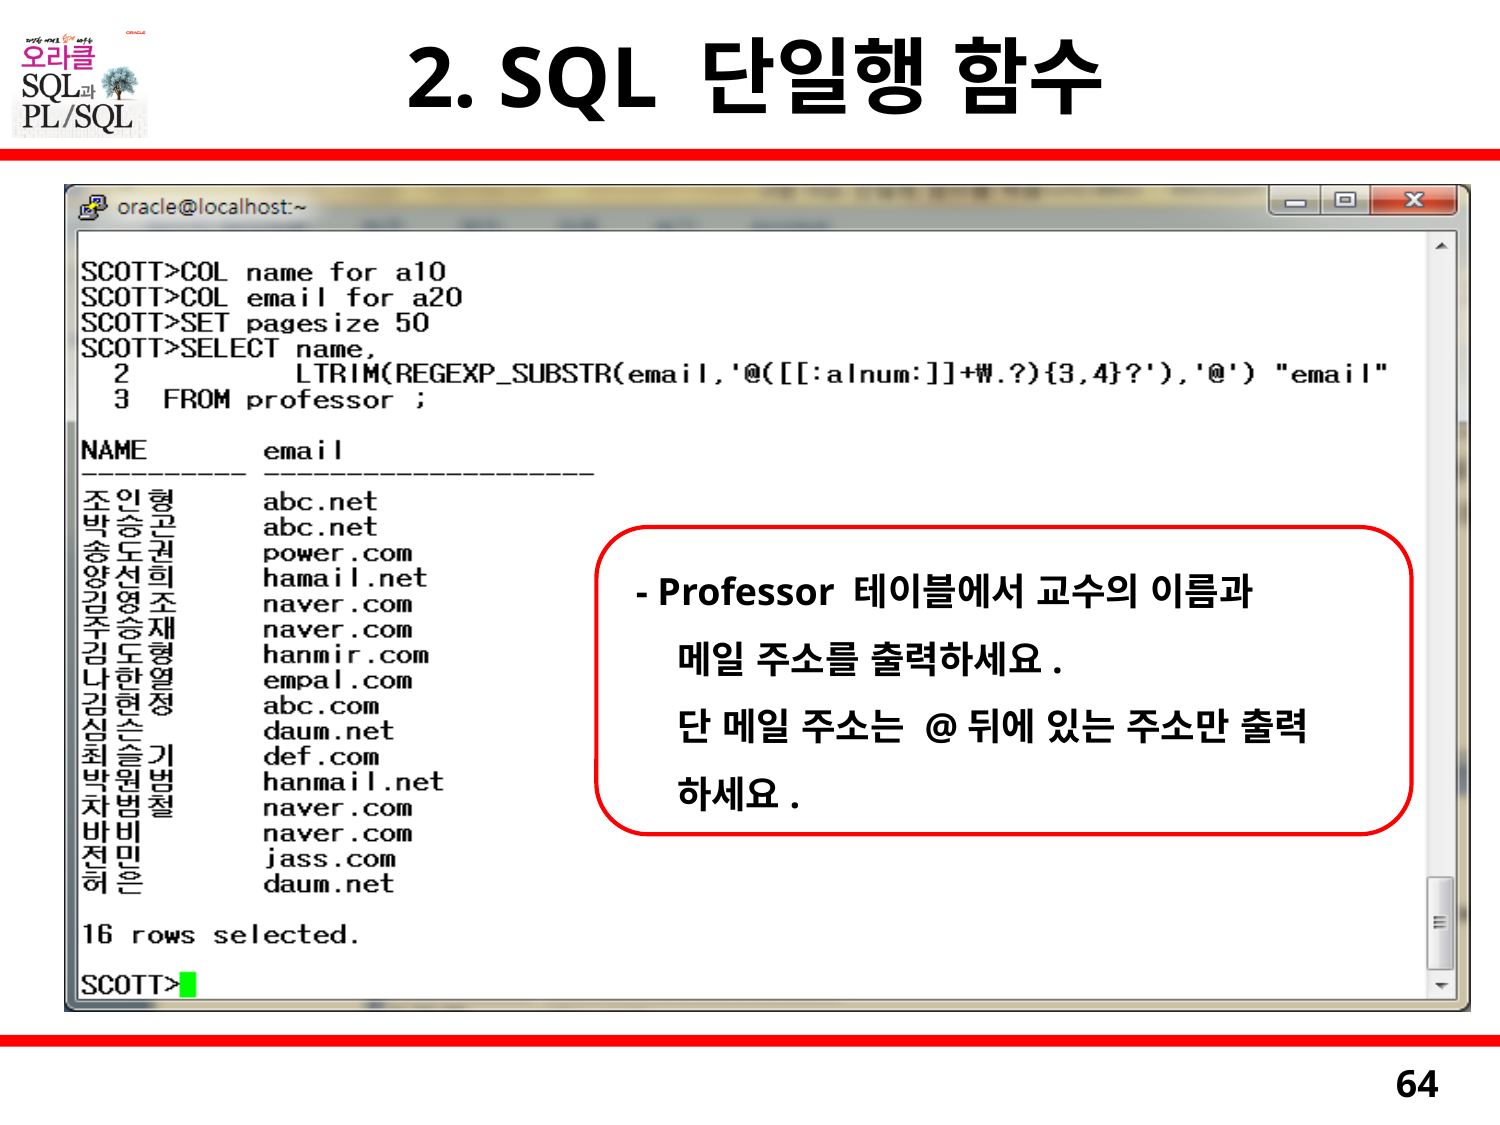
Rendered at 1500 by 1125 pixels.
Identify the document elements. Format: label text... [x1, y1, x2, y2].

text_box 2. SQL 단일행 함수 [252, 0, 1260, 151]
text_box [0, 1033, 1500, 1049]
text_box [0, 147, 1500, 163]
picture [11, 19, 148, 138]
text_box 64 [1362, 1056, 1473, 1108]
picture [64, 184, 1471, 1012]
